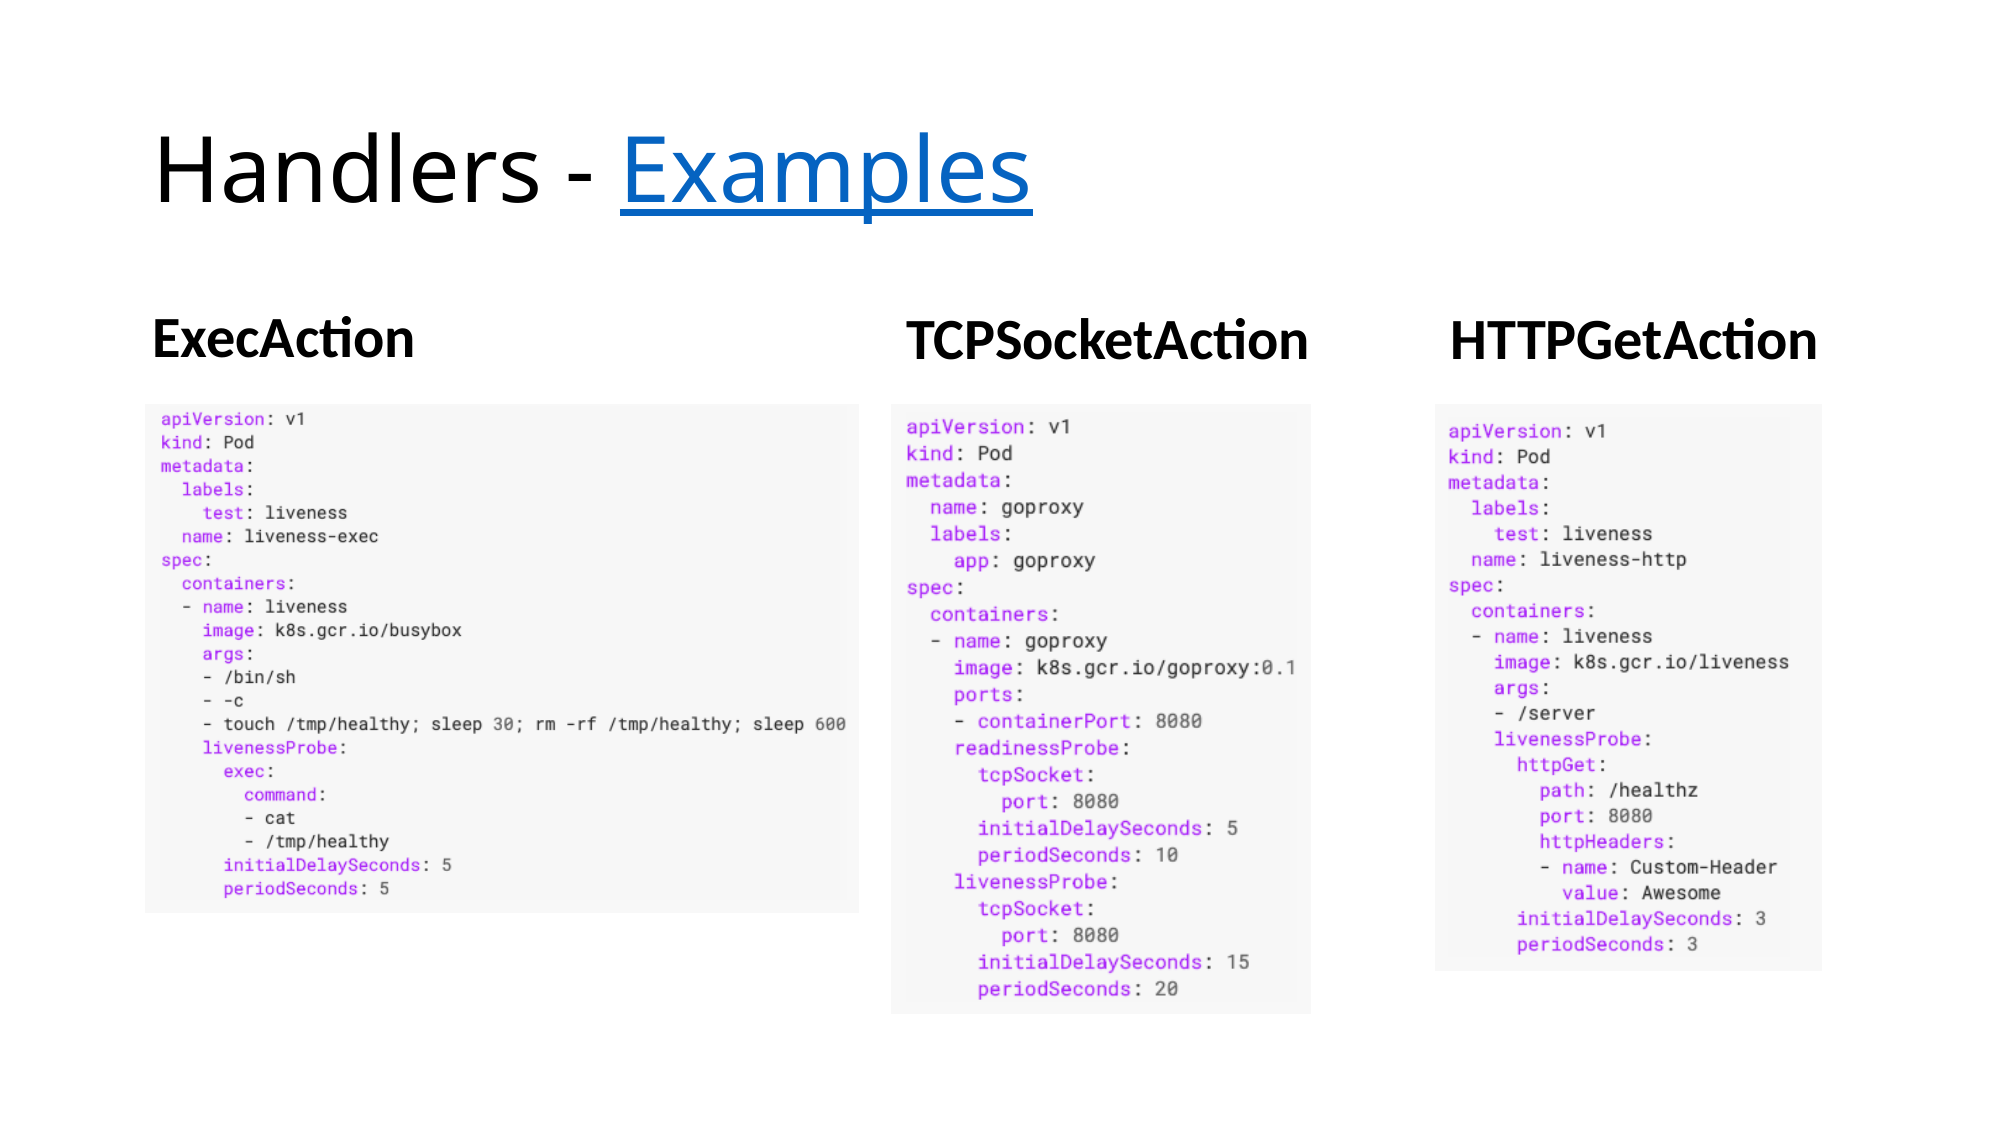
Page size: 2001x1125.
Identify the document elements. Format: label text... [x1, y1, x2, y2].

text_box HTTPGetAction [1435, 301, 1908, 1016]
list ExecAction [137, 299, 721, 1014]
picture [145, 404, 859, 913]
picture [1435, 404, 1822, 971]
picture [890, 404, 1311, 1014]
title Handlers - Examples [137, 59, 1863, 278]
text_box TCPSocketAction [890, 301, 1435, 1016]
